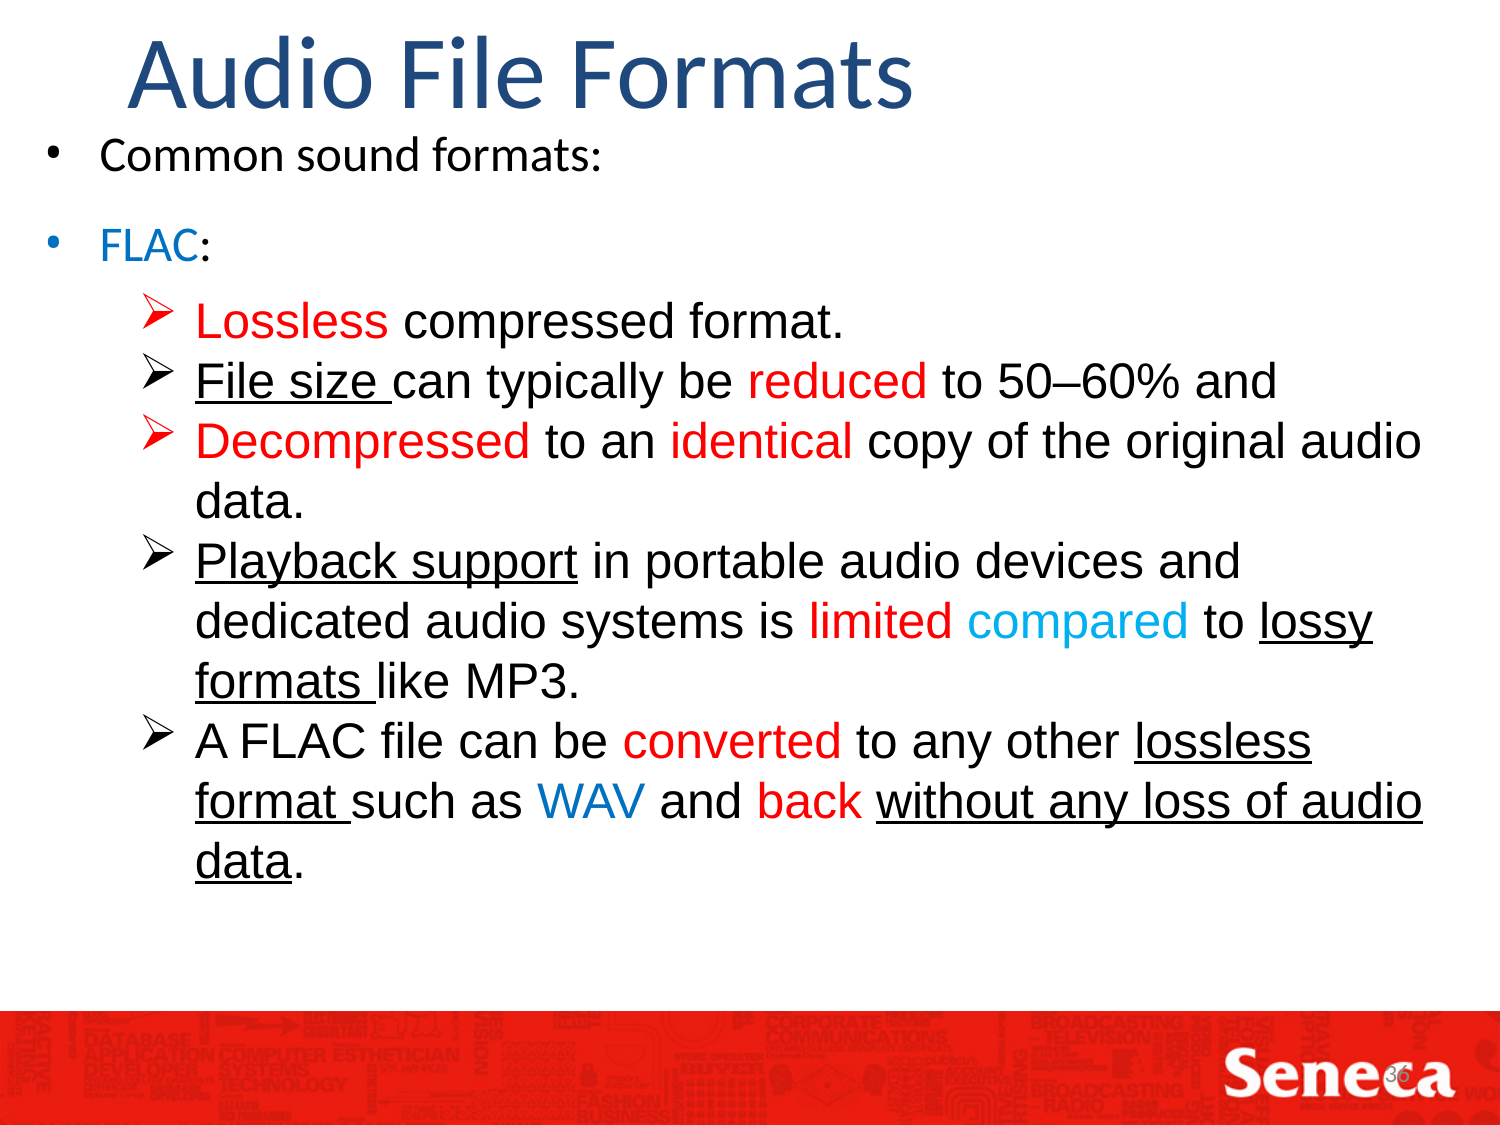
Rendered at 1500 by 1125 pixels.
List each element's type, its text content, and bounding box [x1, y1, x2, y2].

text_box Common sound formats: FLAC: Lossless compressed format. File size can typically be reduced to 50–60% and Decompressed to an identical copy of the original audio data. Playback support in portable audio devices and dedicated audio systems is limited compared to lossy formats like MP3. A FLAC file can be converted to any other lossless format such as WAV and back without any loss of audio data. [29, 113, 1477, 975]
picture [0, 1011, 1500, 1125]
slide_number 36 [1074, 1042, 1425, 1103]
text_box Audio File Formats [112, 0, 1425, 113]
